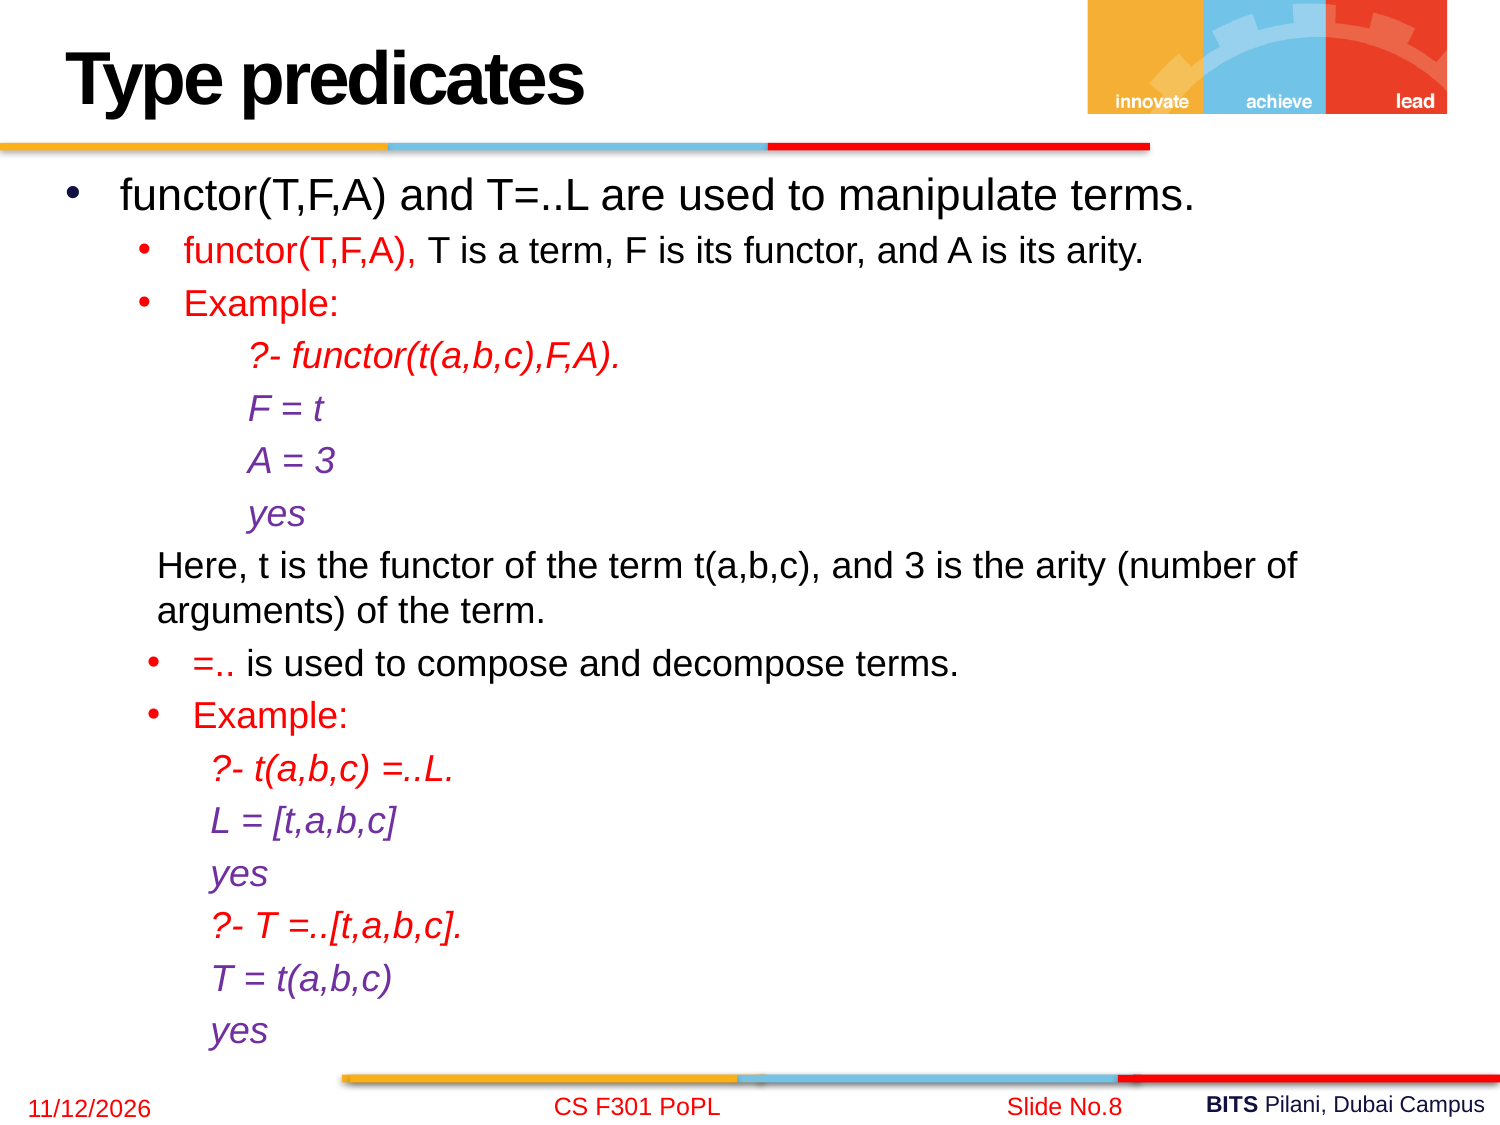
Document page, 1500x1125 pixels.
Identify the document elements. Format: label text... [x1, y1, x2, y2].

footer CS F301 PoPL [399, 1074, 875, 1125]
list Type predicates [50, 24, 1088, 139]
picture [1087, 0, 1448, 114]
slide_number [12, 1077, 363, 1125]
slide_number Slide No.8 [875, 1074, 1138, 1125]
list functor(T,F,A) and T=..L are used to manipulate terms. functor(T,F,A), T is a term, F is its functor, and A is its arity. Example: ?- functor(t(a,b,c),F,A). F = t A = 3 yes Here, t is the functor of the term t(a,b,c), and 3 is the arity (number of arguments) of the term. =.. is used to compose and decompose terms. Example: ?- t(a,b,c) =..L. L = [t,a,b,c] yes ?- T =..[t,a,b,c]. T = t(a,b,c) yes [50, 157, 1400, 1063]
